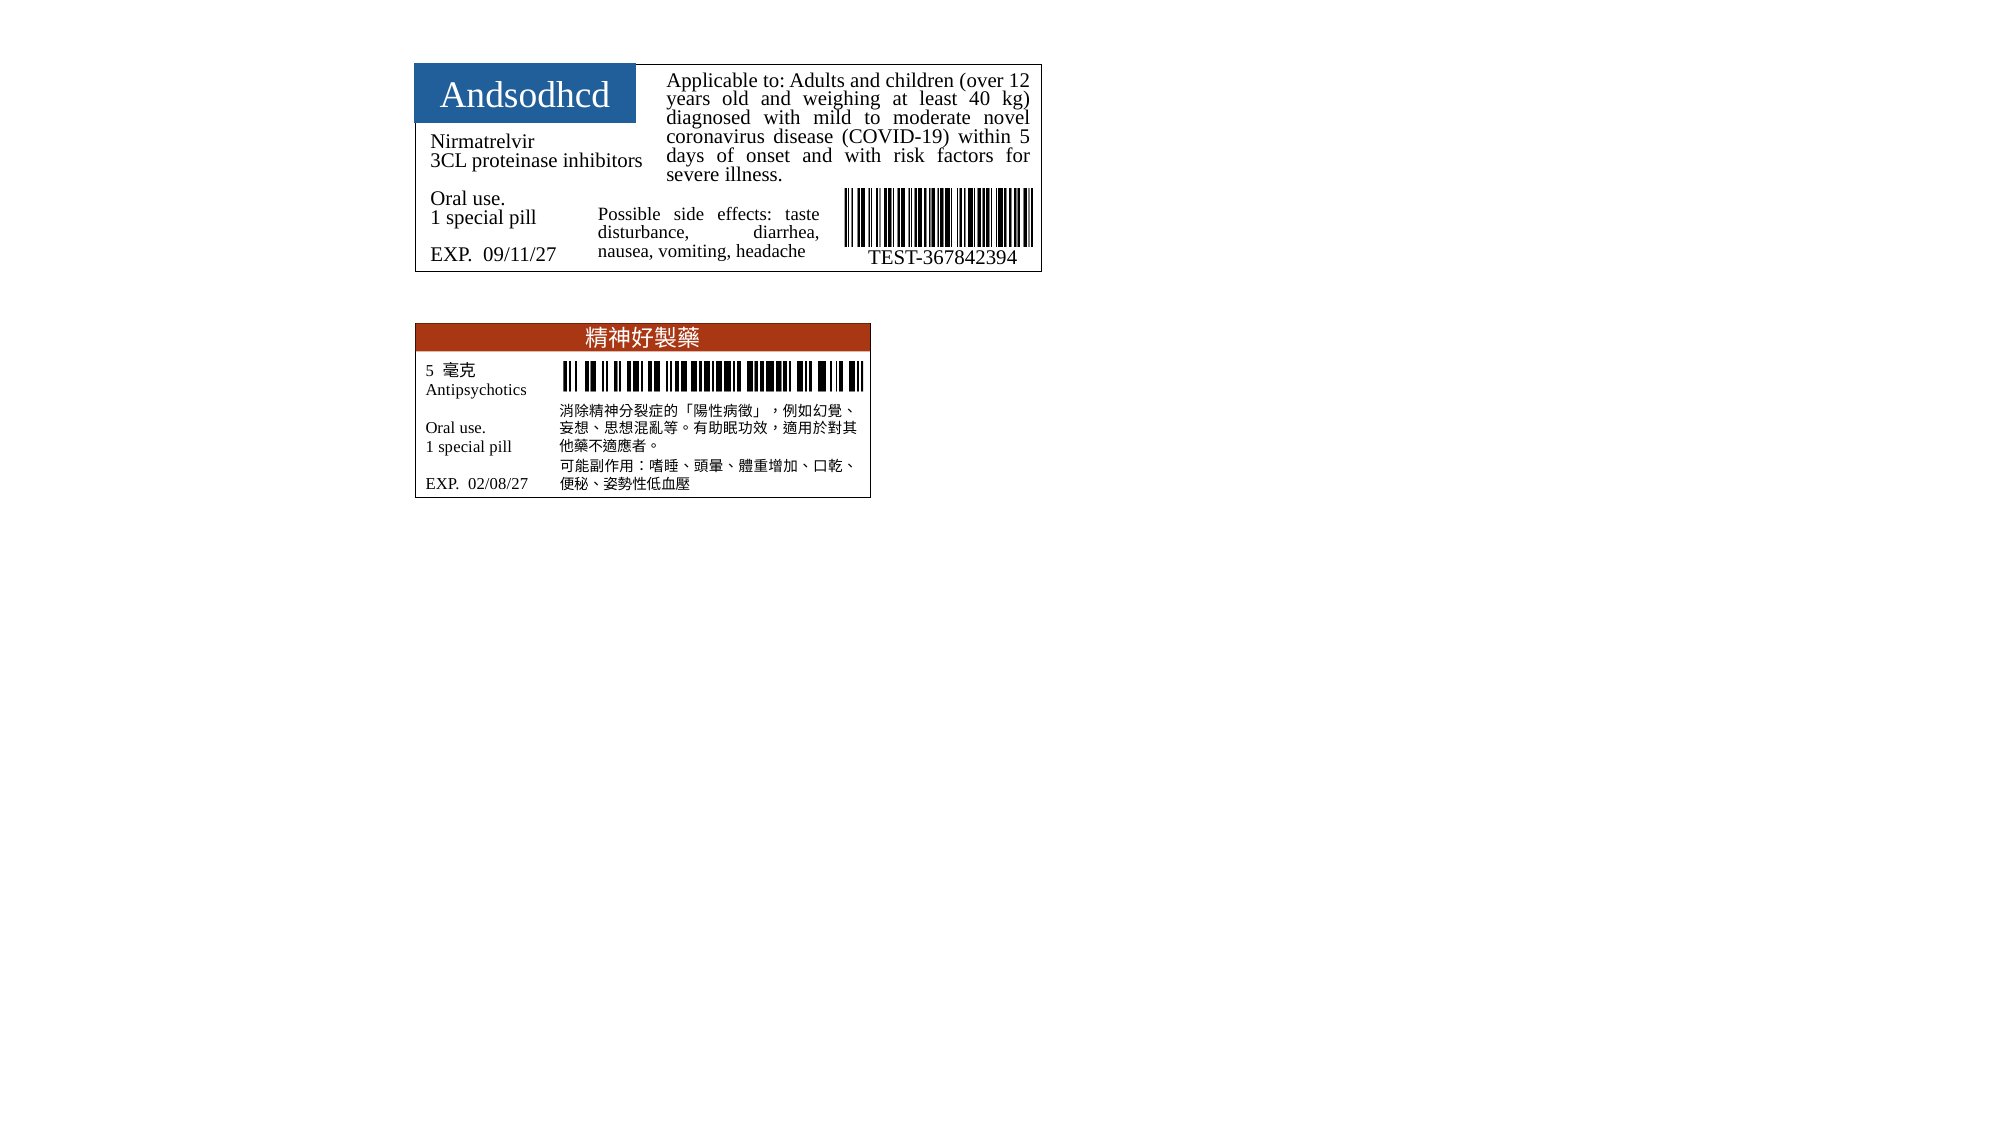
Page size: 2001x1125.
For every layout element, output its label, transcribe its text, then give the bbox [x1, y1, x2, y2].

text_box Andsodhcd [414, 63, 636, 123]
text_box 消除精神分裂症的「陽性病徵」，例如幻覺、妄想、思想混亂等。有助眠功效，適用於對其他藥不適應者。 [544, 394, 873, 462]
text_box 精神好製藥 [414, 322, 872, 353]
text_box Possible side effects: taste disturbance, diarrhea, nausea, vomiting, headache [582, 194, 836, 273]
text_box TEST-367842394 [842, 239, 1034, 280]
text_box 可能副作用：嗜睡、頭暈、體重增加、口乾、便秘、姿勢性低血壓 [545, 462, 873, 500]
text_box Applicable to: Adults and children (over 12 years old and weighing at least 40 kg) diagnosed with mild to moderate novel coronavirus disease (COVID-19) within 5 days of onset and with risk factors for severe illness. [650, 74, 1047, 183]
text_box Nirmatrelvir 3CL proteinase inhibitors Oral use. 1 special pill EXP. 09/11/27 [414, 127, 841, 273]
text_box [414, 353, 872, 394]
picture [562, 361, 864, 392]
picture [843, 187, 1034, 248]
text_box 5 毫克 Antipsychotics Oral use. 1 special pill EXP. 02/08/27 [409, 354, 712, 500]
text_box [841, 183, 1043, 273]
text_box [414, 63, 1043, 127]
